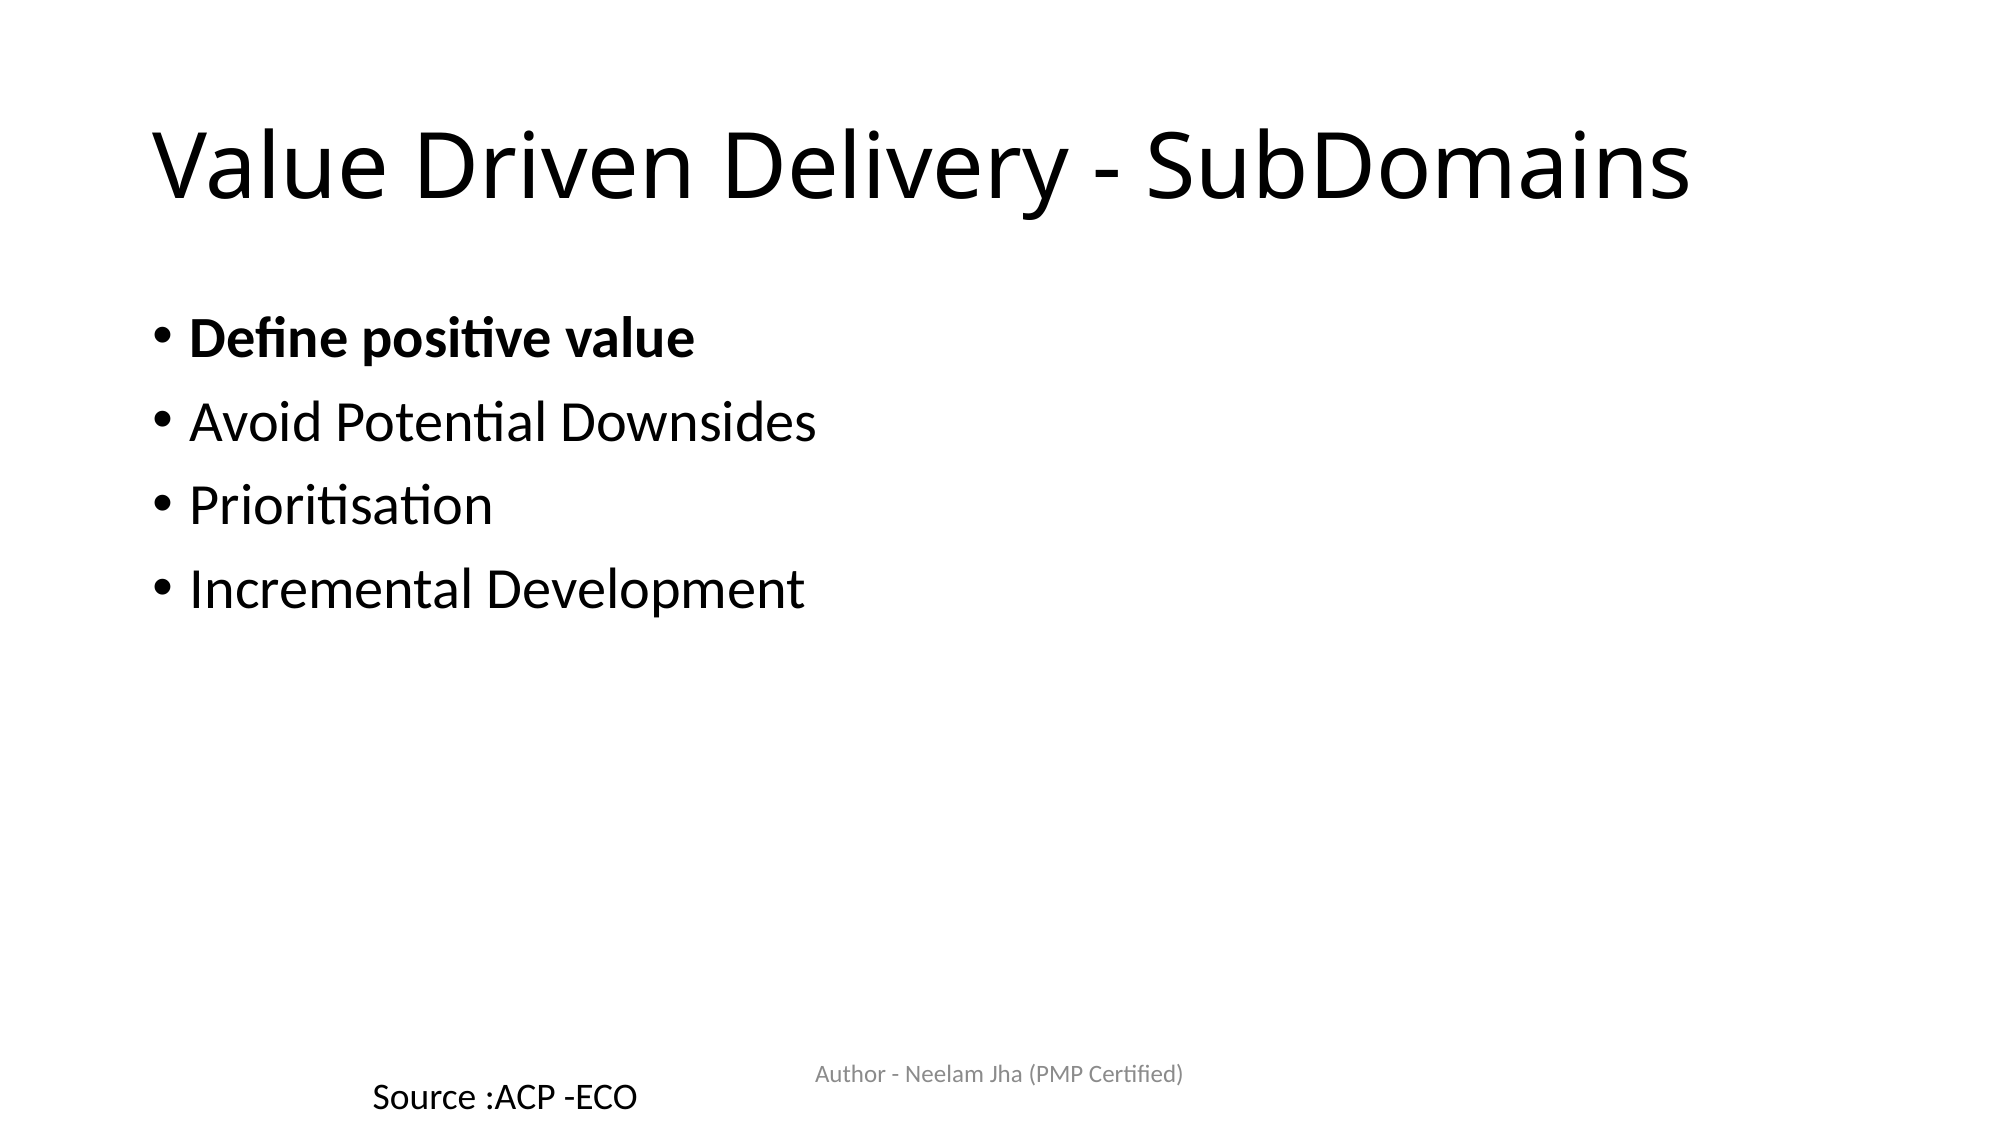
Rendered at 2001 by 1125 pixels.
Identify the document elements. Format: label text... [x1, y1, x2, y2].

title Value Driven Delivery - SubDomains [137, 59, 1863, 278]
footer Author - Neelam Jha (PMP Certified) [662, 1042, 1338, 1103]
list Define positive value Avoid Potential Downsides Prioritisation Incremental Development [137, 299, 1863, 1014]
text_box Source :ACP -ECO [357, 1064, 653, 1125]
